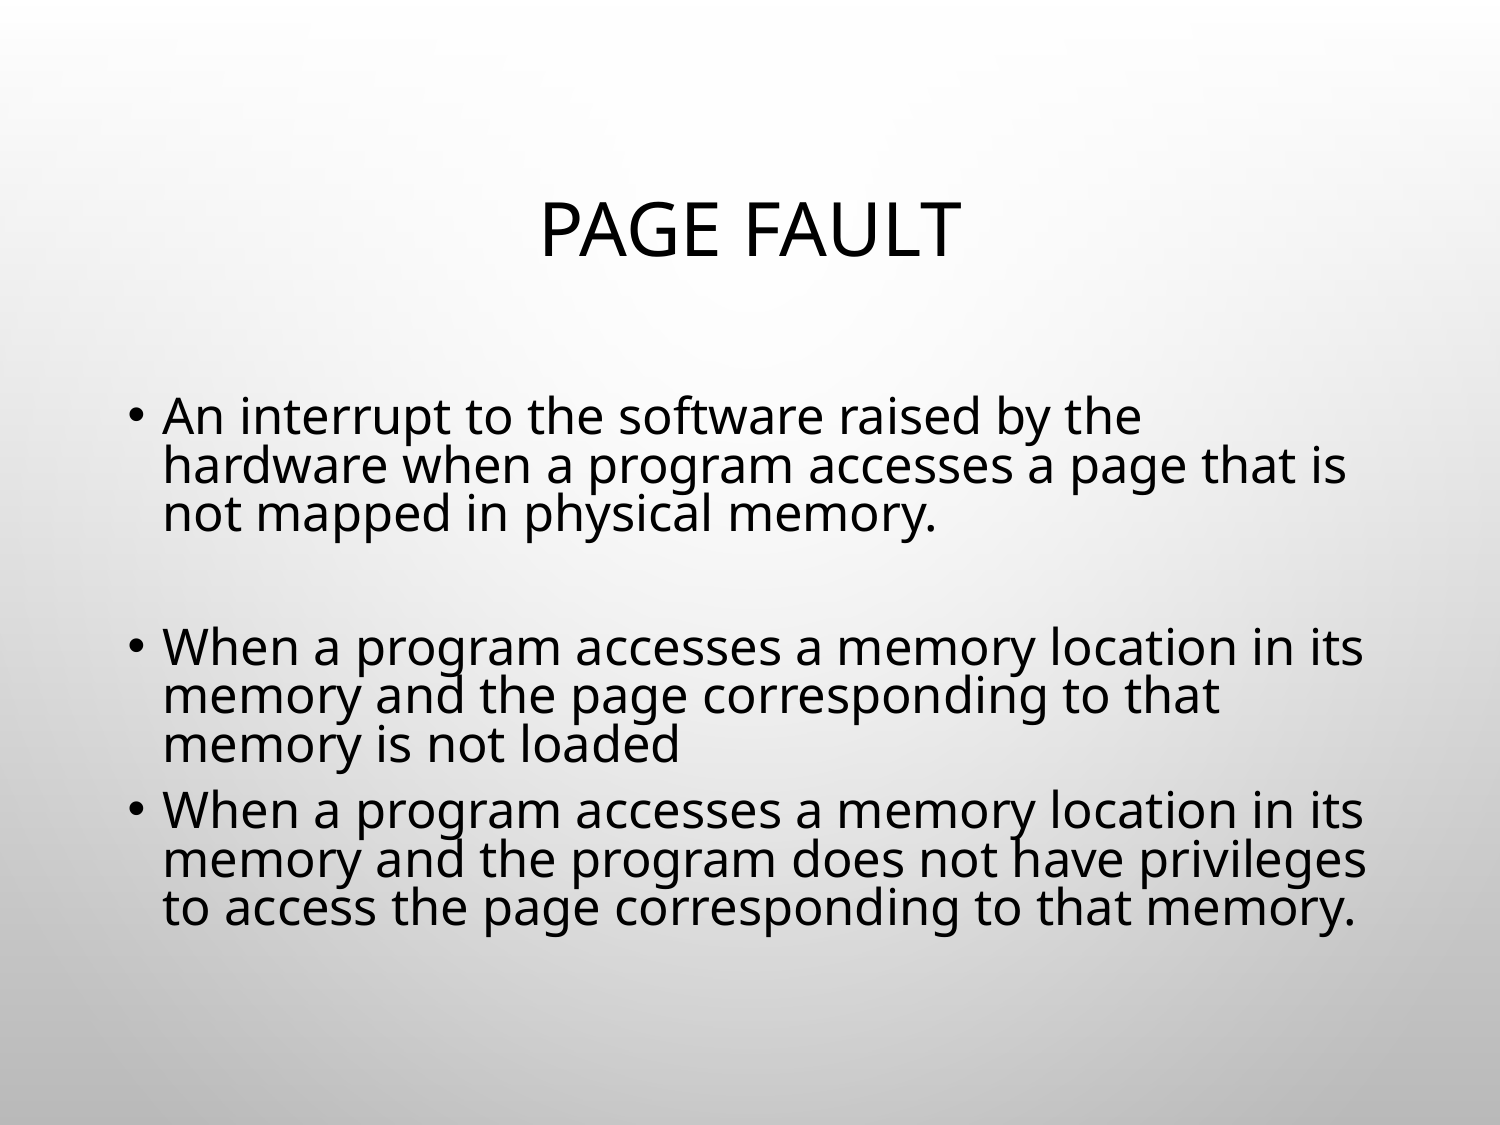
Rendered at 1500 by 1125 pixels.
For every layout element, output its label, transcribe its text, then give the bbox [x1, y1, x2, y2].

picture [0, 0, 1500, 1125]
list An interrupt to the software raised by the hardware when a program accesses a page that is not mapped in physical memory. When a program accesses a memory location in its memory and the page corresponding to that memory is not loaded When a program accesses a memory location in its memory and the program does not have privileges to access the page corresponding to that memory. [112, 388, 1388, 950]
title Page fault [112, 101, 1388, 364]
